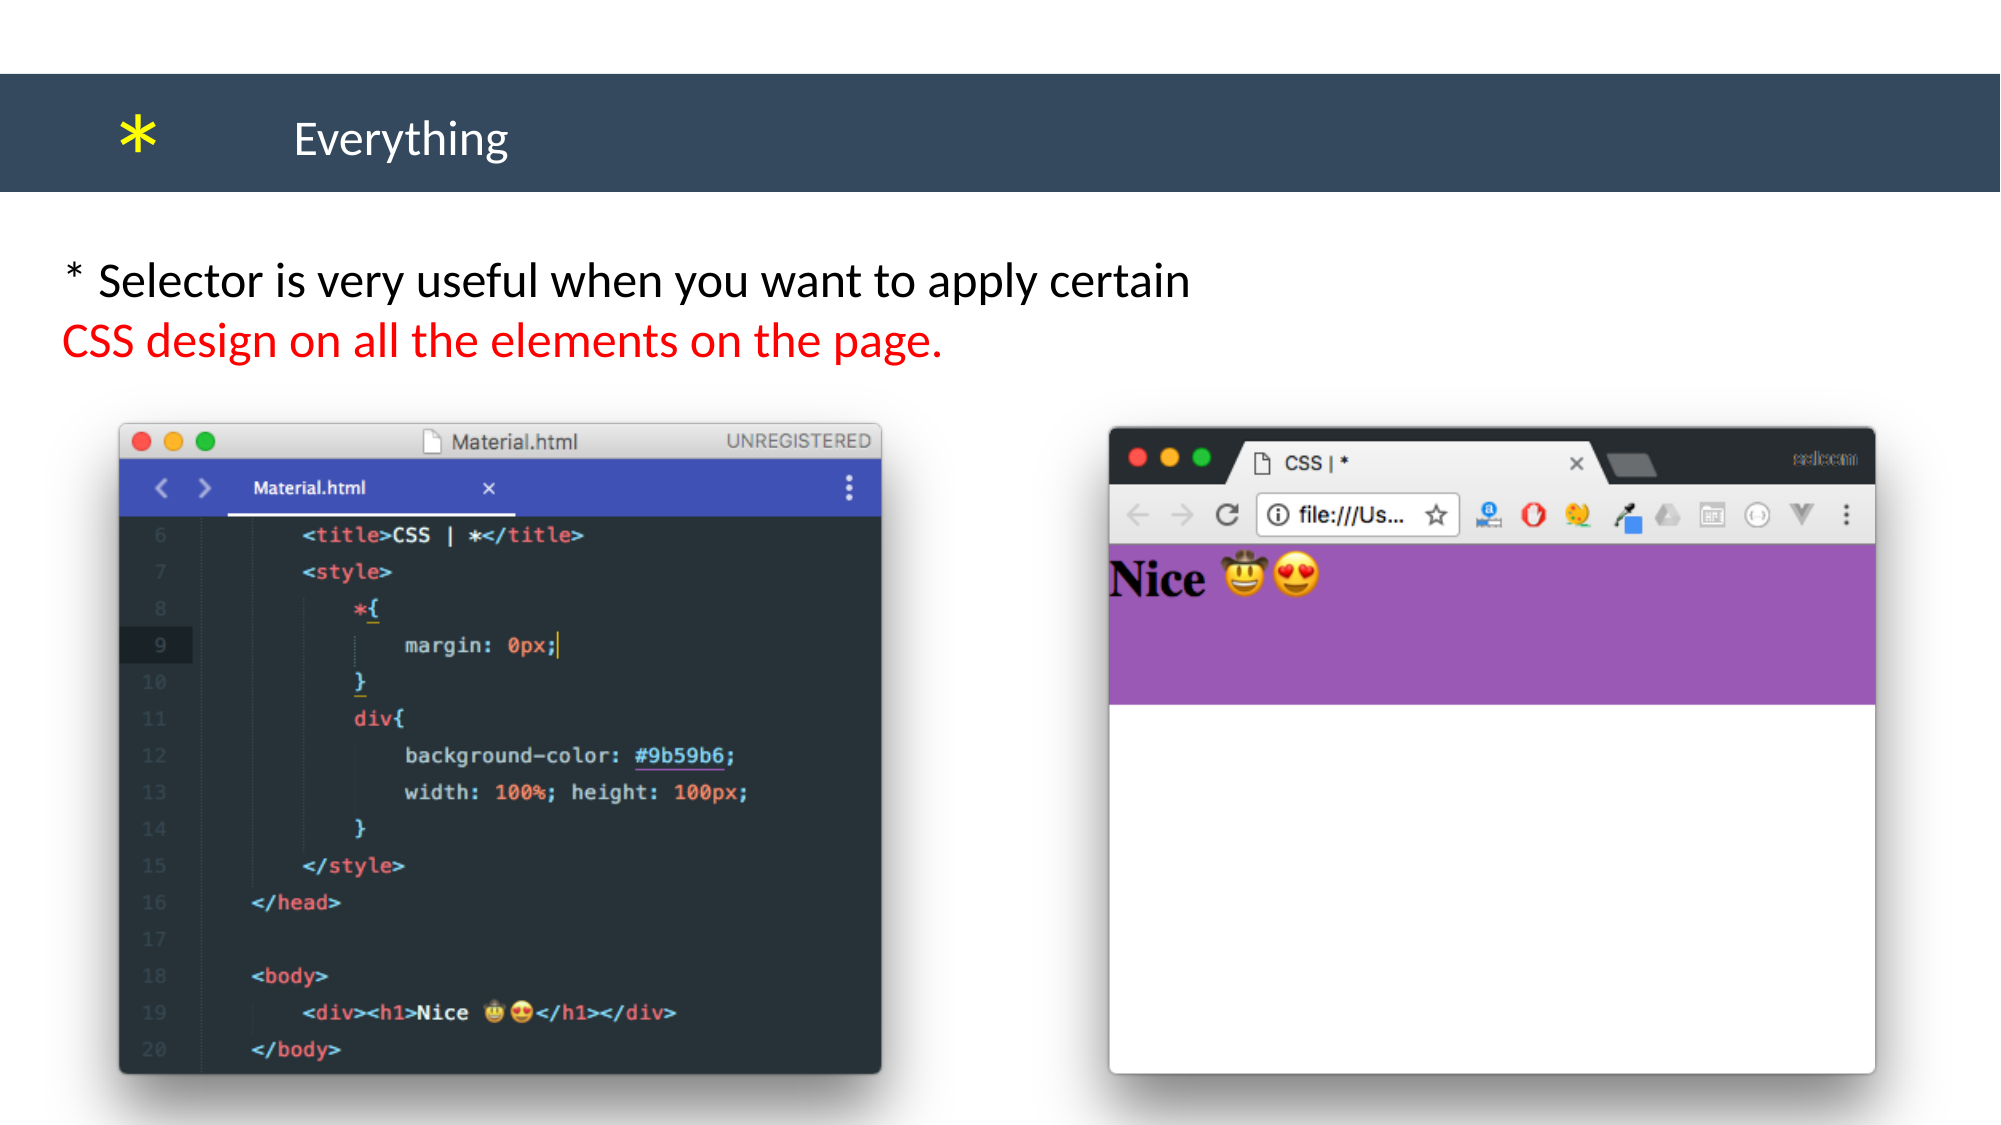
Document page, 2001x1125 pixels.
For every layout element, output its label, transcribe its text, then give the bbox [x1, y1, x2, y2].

text_box [0, 73, 92, 193]
text_box Everything [278, 97, 524, 173]
picture [30, 373, 971, 1125]
text_box [185, 73, 2000, 193]
text_box * [92, 70, 185, 236]
text_box * Selector is very useful when you want to apply certain CSS design on all the elements on the page. [47, 240, 1516, 376]
picture [1020, 376, 1965, 1125]
